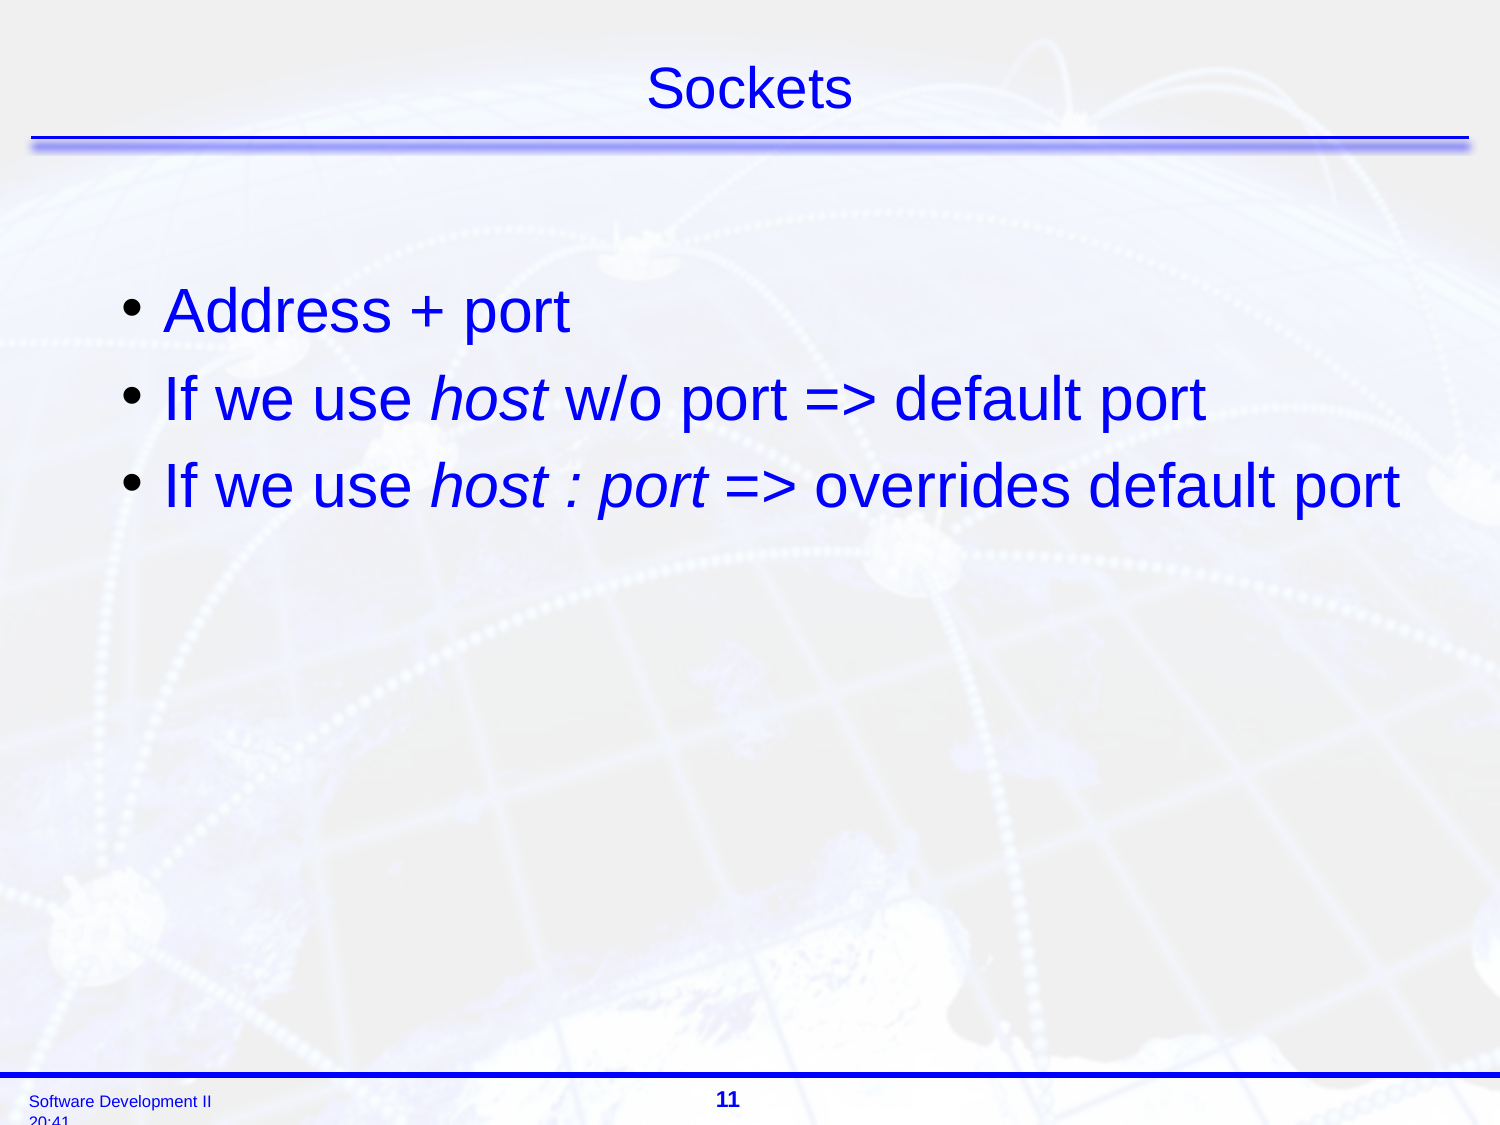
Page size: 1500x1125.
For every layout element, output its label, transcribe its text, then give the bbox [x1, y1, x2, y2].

list Address + port If we use host w/o port => default port If we use host : port => overrides default port [74, 262, 1426, 1078]
title Sockets [74, 44, 1426, 126]
